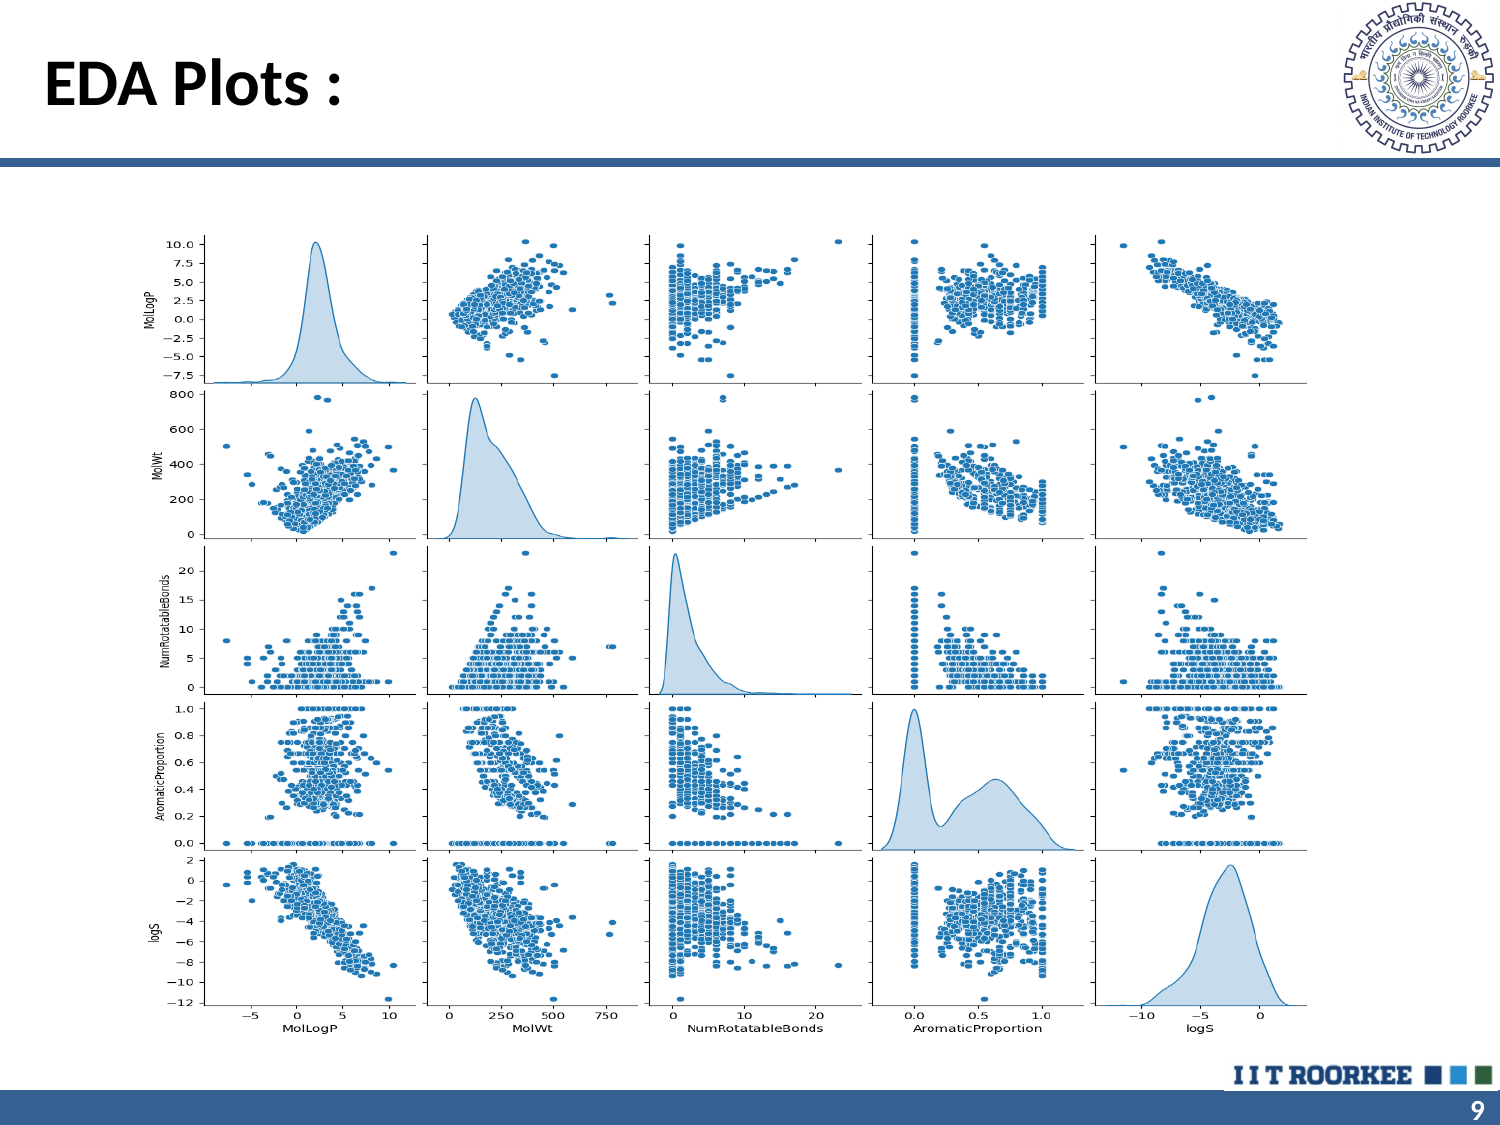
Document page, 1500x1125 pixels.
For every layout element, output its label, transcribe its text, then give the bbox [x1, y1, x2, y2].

picture [1339, 0, 1500, 158]
picture [1224, 1057, 1498, 1091]
picture [133, 227, 1315, 1041]
title EDA Plots : [29, 33, 1185, 125]
